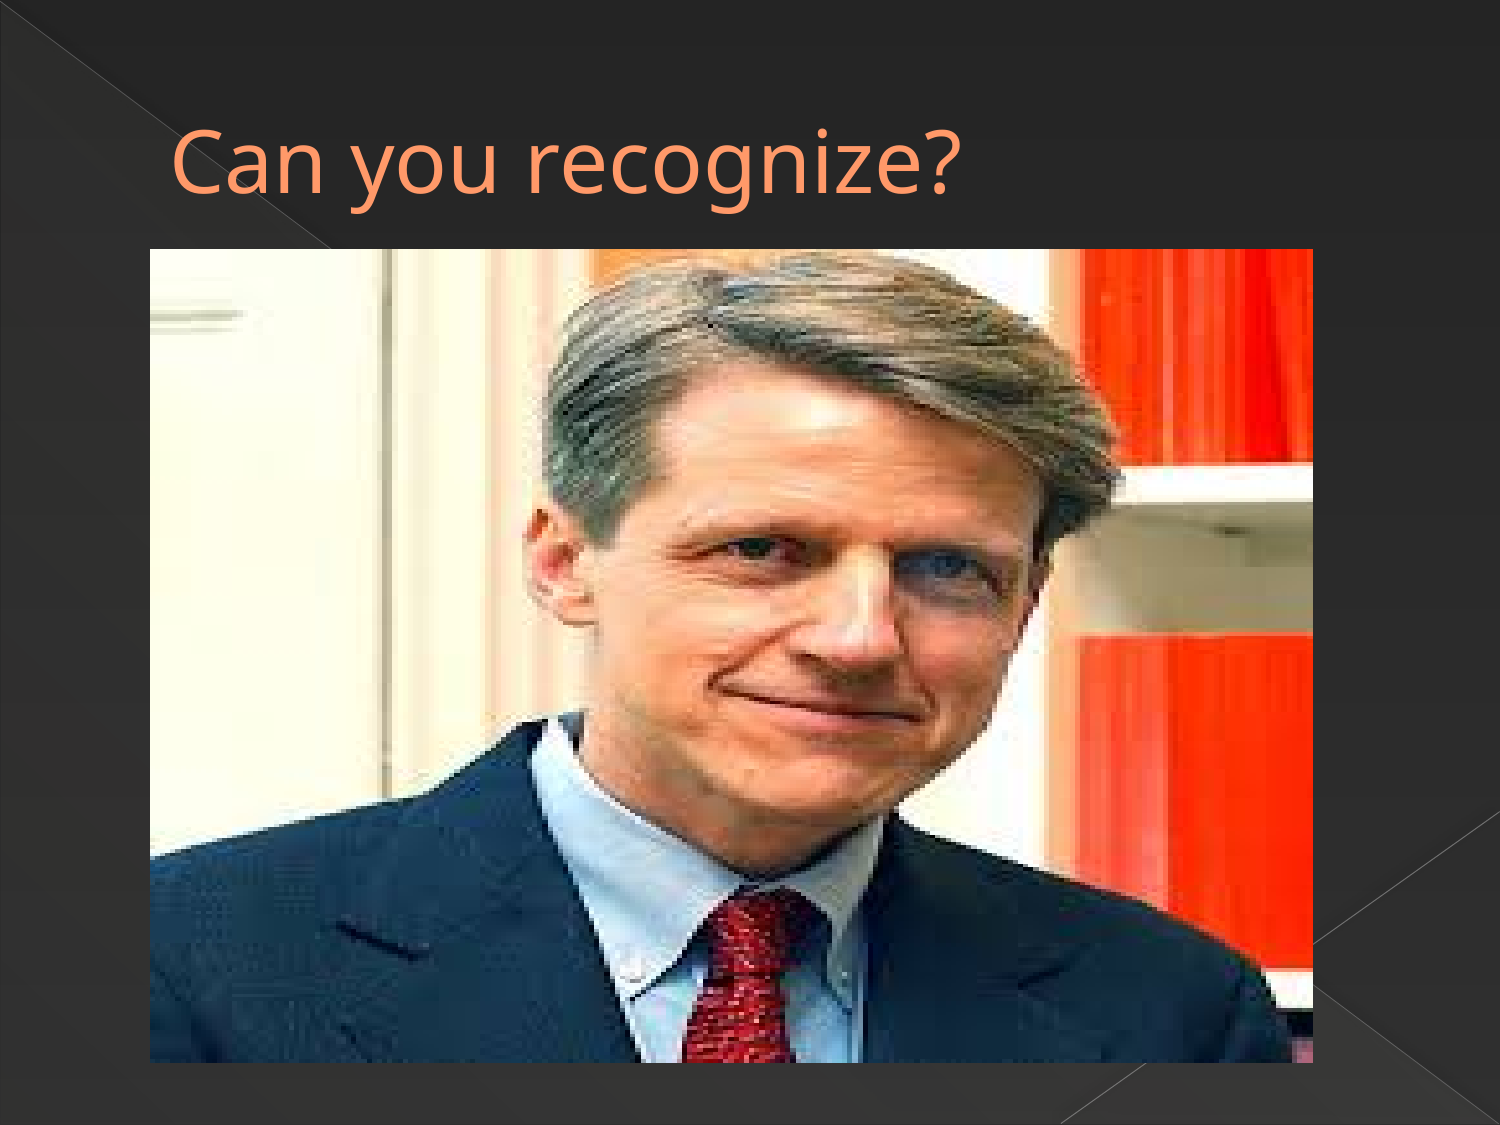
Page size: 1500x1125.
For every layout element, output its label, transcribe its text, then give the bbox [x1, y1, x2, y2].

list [149, 249, 1313, 1063]
title Can you recognize? [75, 43, 1425, 274]
